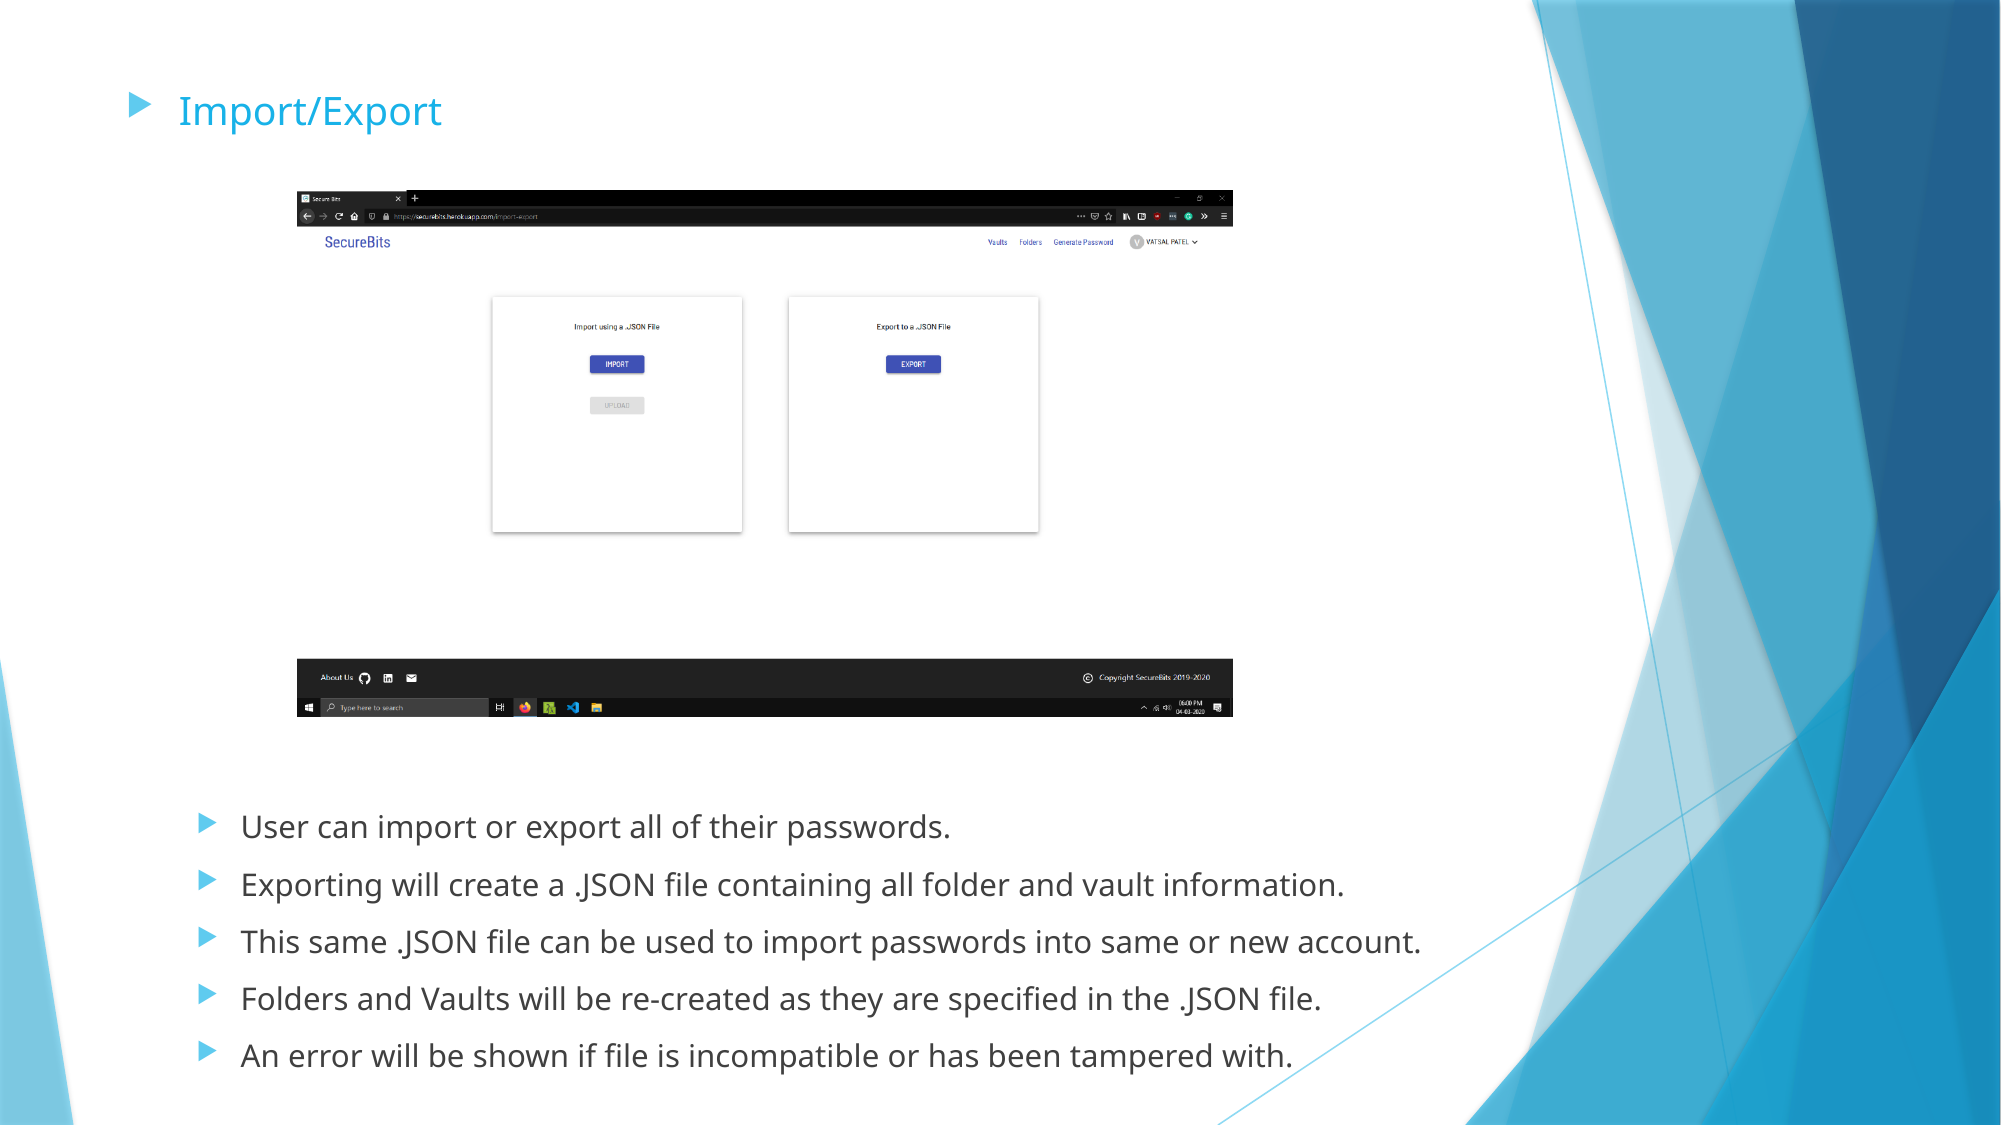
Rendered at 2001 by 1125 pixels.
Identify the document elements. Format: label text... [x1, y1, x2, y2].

picture [296, 189, 1234, 718]
list Import/Export User can import or export all of their passwords. Exporting will create a .JSON file containing all folder and vault information. This same .JSON file can be used to import passwords into same or new account. Folders and Vaults will be re-created as they are specified in the .JSON file. An error will be shown if file is incompatible or has been tampered with. [111, 78, 1522, 1087]
